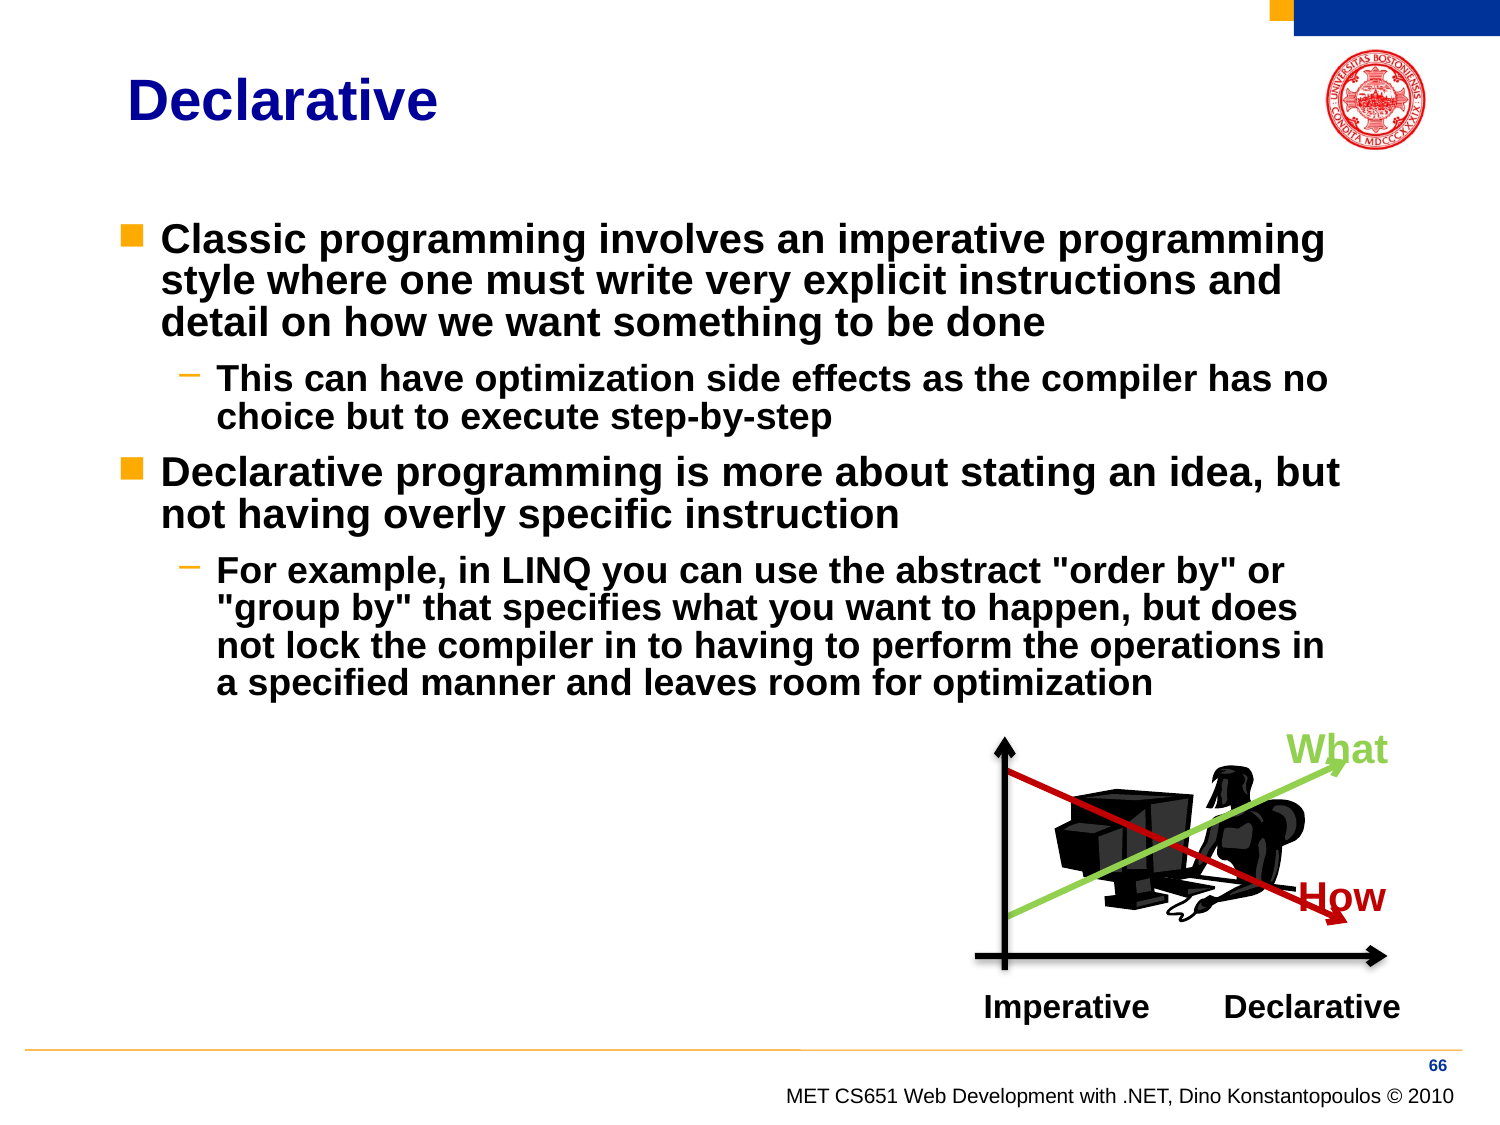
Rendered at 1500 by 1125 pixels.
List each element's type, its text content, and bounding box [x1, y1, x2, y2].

picture [1325, 49, 1426, 150]
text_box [967, 712, 1418, 1029]
list Classic programming involves an imperative programming style where one must write very explicit instructions and detail on how we want something to be done This can have optimization side effects as the compiler has no choice but to execute step-by-step Declarative programming is more about stating an idea, but not having overly specific instruction For example, in LINQ you can use the abstract "order by" or "group by" that specifies what you want to happen, but does not lock the compiler in to having to perform the operations in a specified manner and leaves room for optimization [108, 212, 1371, 726]
slide_number 66 [1374, 1049, 1463, 1076]
title Declarative [112, 62, 1288, 151]
